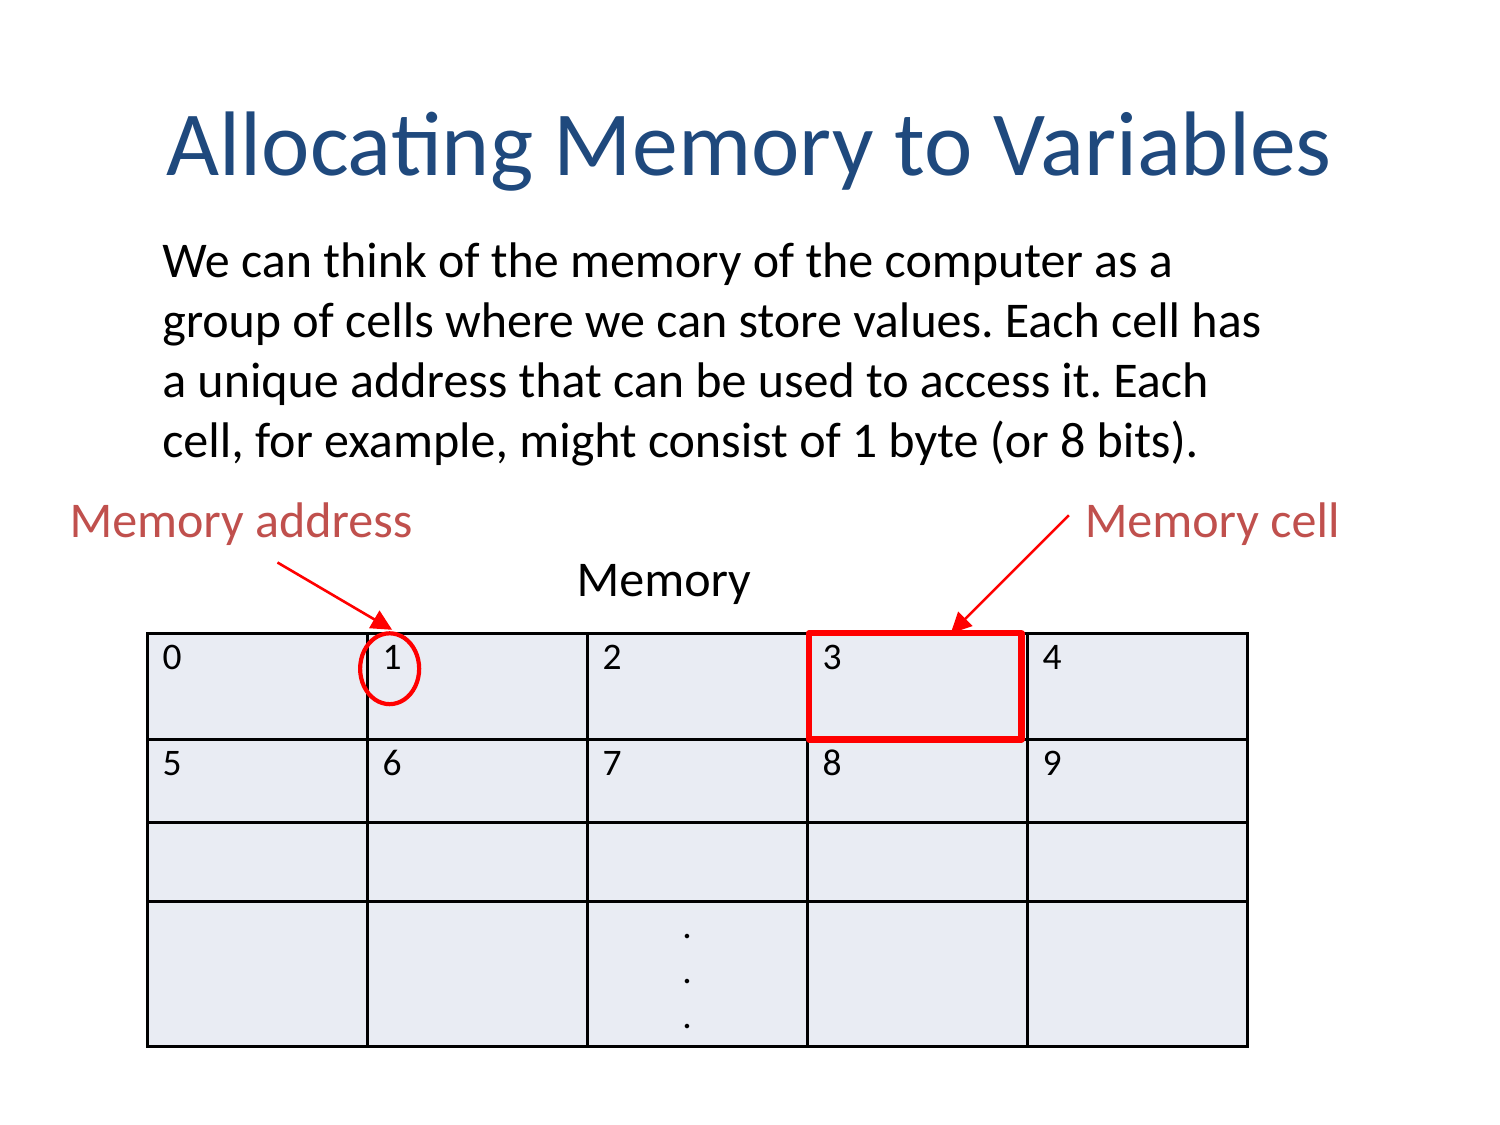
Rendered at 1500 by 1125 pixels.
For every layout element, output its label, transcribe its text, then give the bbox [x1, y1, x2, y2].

table_cell 7 [589, 741, 806, 821]
text_box Memory address [54, 479, 428, 555]
table_cell [1029, 824, 1246, 900]
text_box Memory cell [1070, 479, 1355, 555]
text_box Memory [561, 538, 767, 614]
text_box We can think of the memory of the computer as a group of cells where we can store values. Each cell has a unique address that can be used to access it. Each cell, for example, might consist of 1 byte (or 8 bits). [147, 219, 1294, 475]
title Allocating Memory to Variables [75, 45, 1425, 233]
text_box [950, 514, 1070, 634]
table_cell [589, 903, 806, 1045]
text_box . . . [667, 893, 707, 1043]
table_cell [369, 903, 586, 1045]
table_cell [149, 903, 366, 1045]
table_cell [369, 824, 586, 900]
text_box [358, 632, 422, 707]
table_cell 6 [369, 741, 586, 821]
table_cell [589, 824, 806, 900]
table_cell [1029, 903, 1246, 1045]
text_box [277, 562, 393, 630]
table_cell [809, 824, 1026, 900]
table_cell [149, 824, 366, 900]
table_header 4 [1029, 635, 1246, 738]
table_cell 5 [149, 741, 366, 821]
table_header 2 [589, 635, 806, 738]
text_box [807, 631, 1024, 742]
table_cell 9 [1029, 741, 1246, 821]
table_header 1 [369, 635, 586, 738]
table_header 0 [149, 635, 366, 738]
table_cell [809, 903, 1026, 1045]
table_cell 8 [809, 741, 1026, 821]
